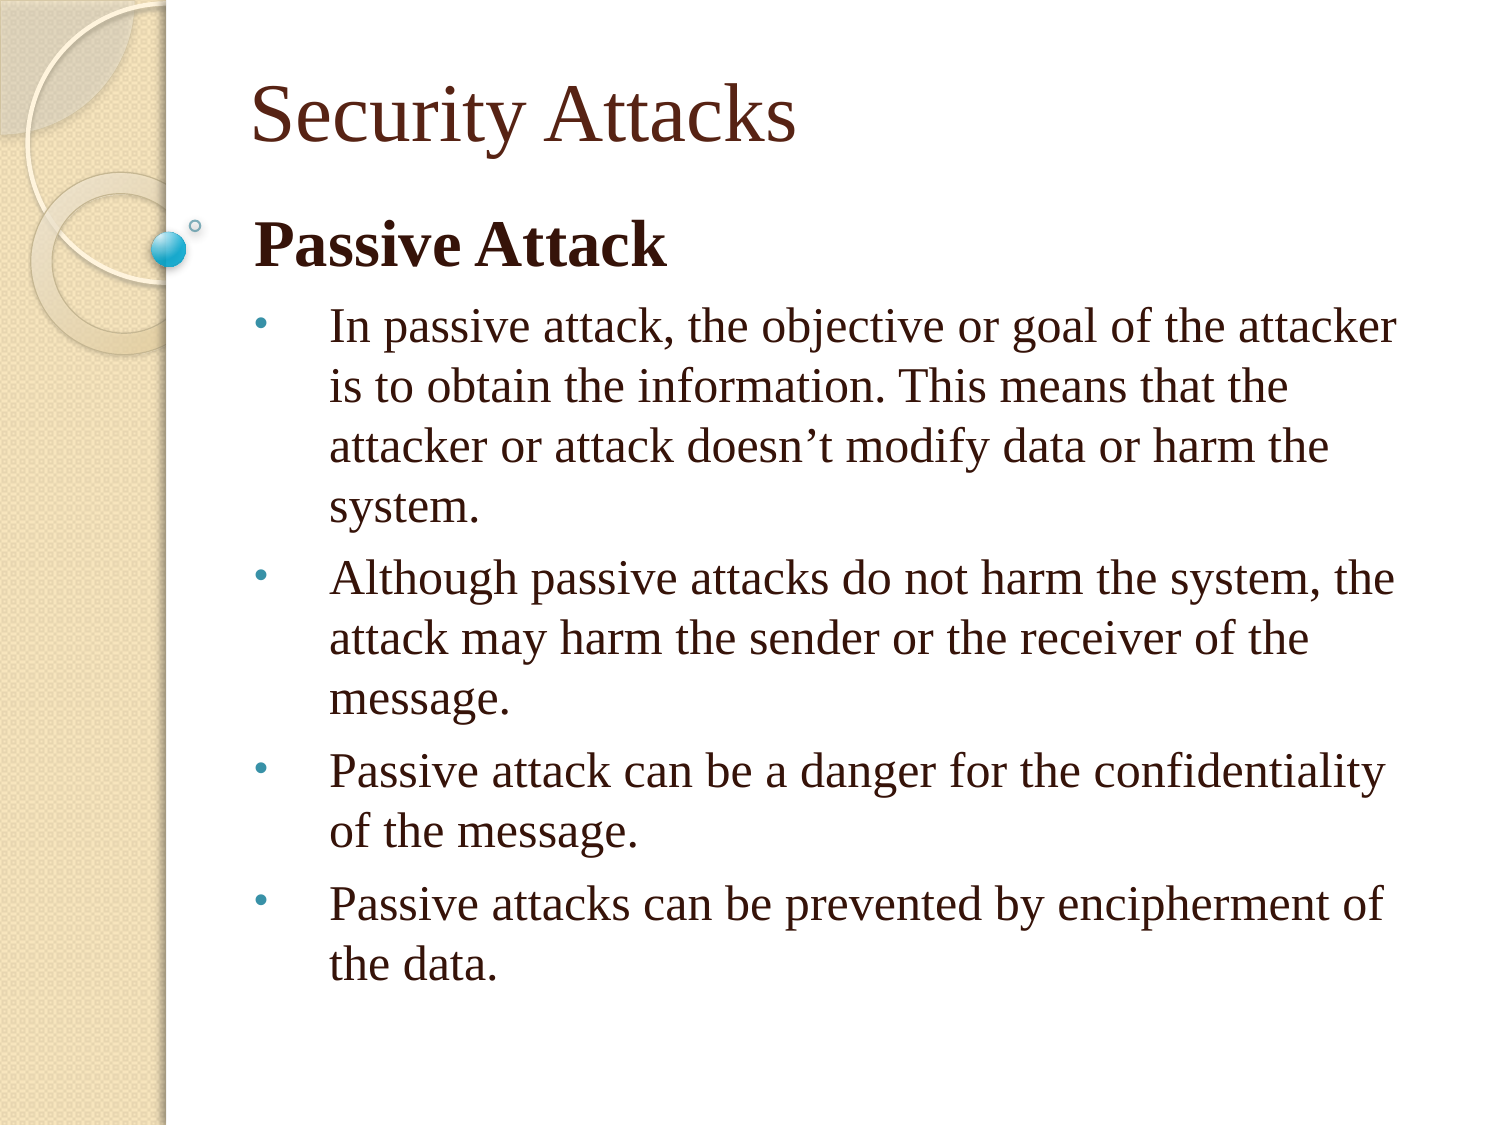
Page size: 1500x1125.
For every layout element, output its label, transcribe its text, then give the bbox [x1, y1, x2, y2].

subtitle Passive Attack In passive attack, the objective or goal of the attacker is to obtain the information. This means that the attacker or attack doesn’t modify data or harm the system. Although passive attacks do not harm the system, the attack may harm the sender or the receiver of the message. Passive attack can be a danger for the confidentiality of the message. Passive attacks can be prevented by encipherment of the data. [234, 200, 1450, 1063]
title Security Attacks [234, 37, 1450, 166]
